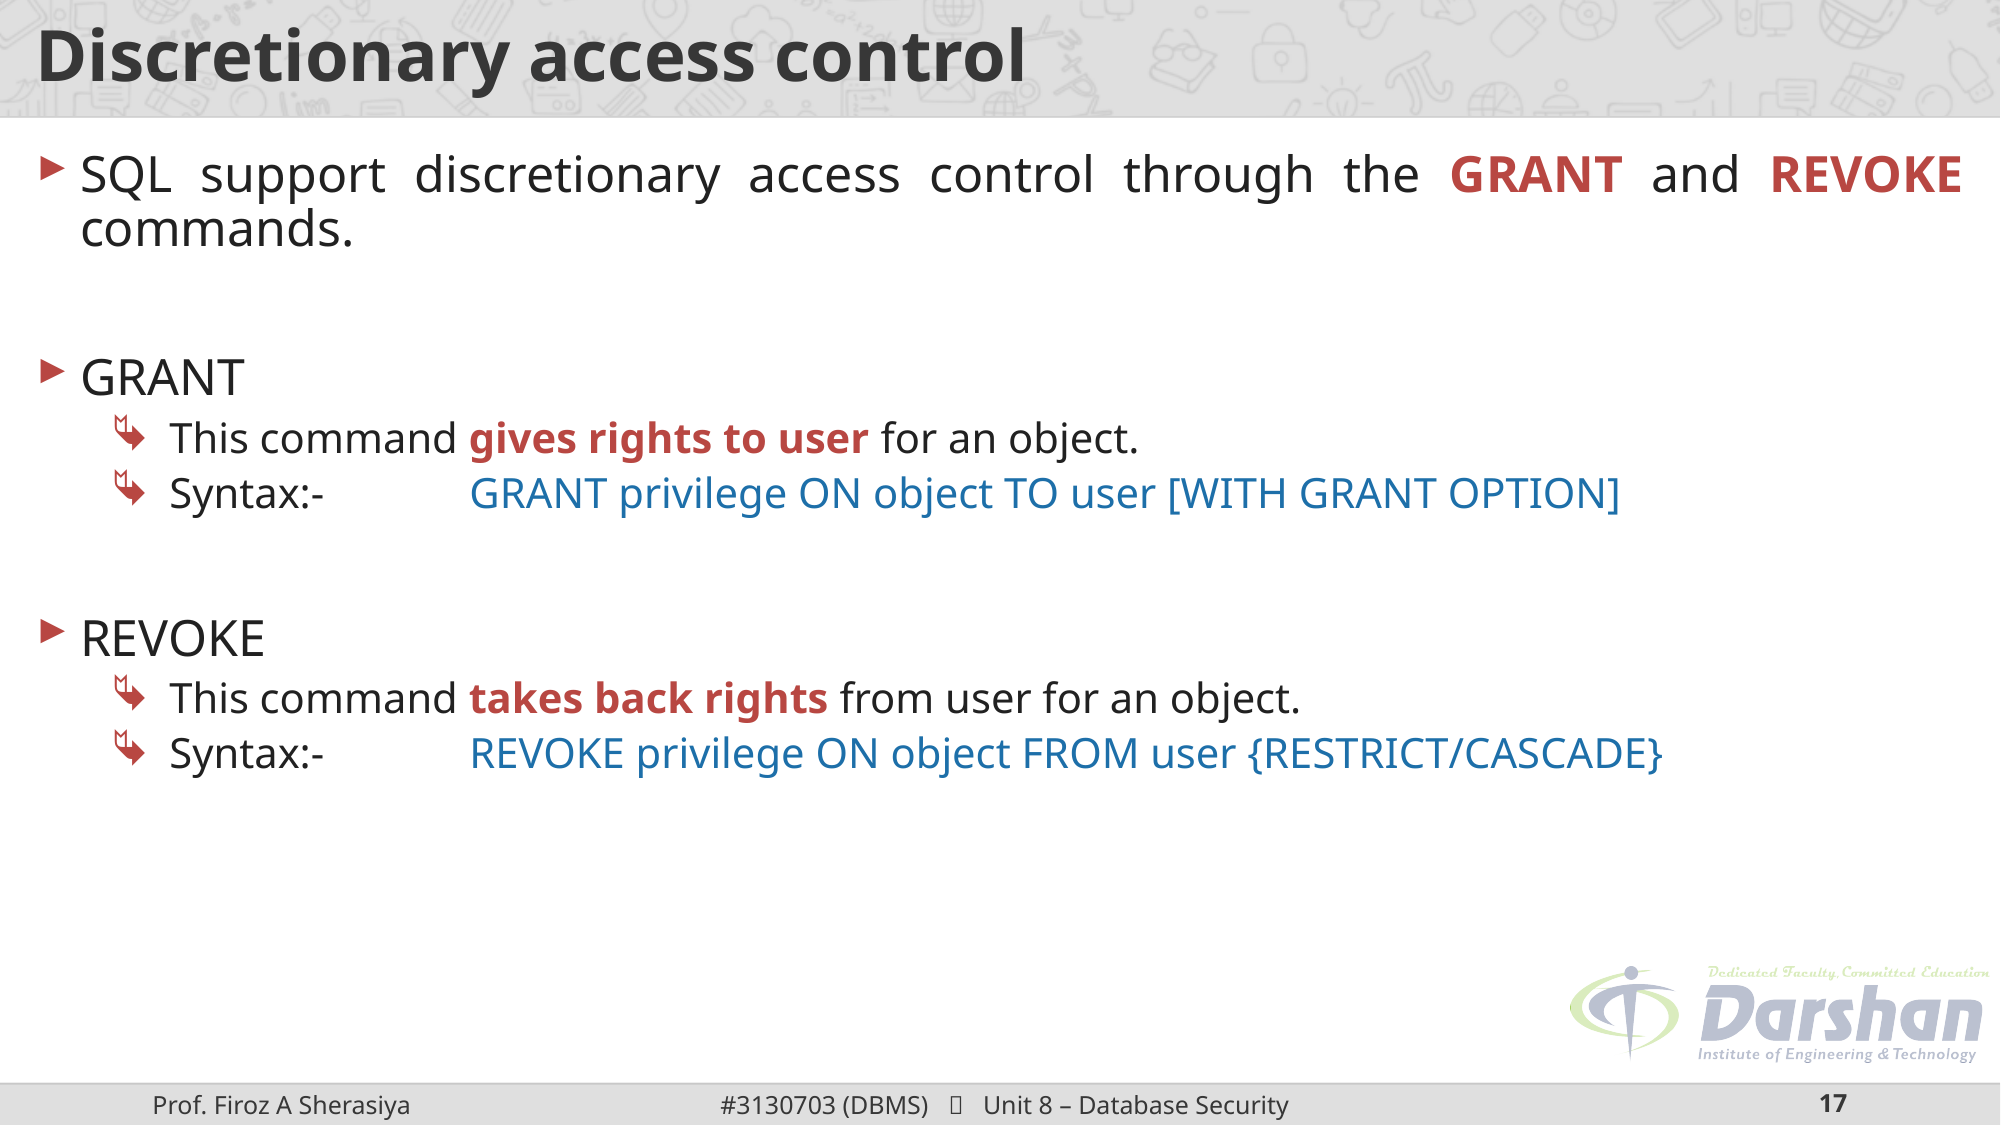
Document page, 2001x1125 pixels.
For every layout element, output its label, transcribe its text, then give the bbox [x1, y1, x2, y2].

title Discretionary access control [0, 0, 2000, 117]
list SQL support discretionary access control through the GRANT and REVOKE commands. GRANT This command gives rights to user for an object. Syntax:- GRANT privilege ON object TO user [WITH GRANT OPTION] REVOKE This command takes back rights from user for an object. Syntax:- REVOKE privilege ON object FROM user {RESTRICT/CASCADE} [21, 141, 1979, 1059]
